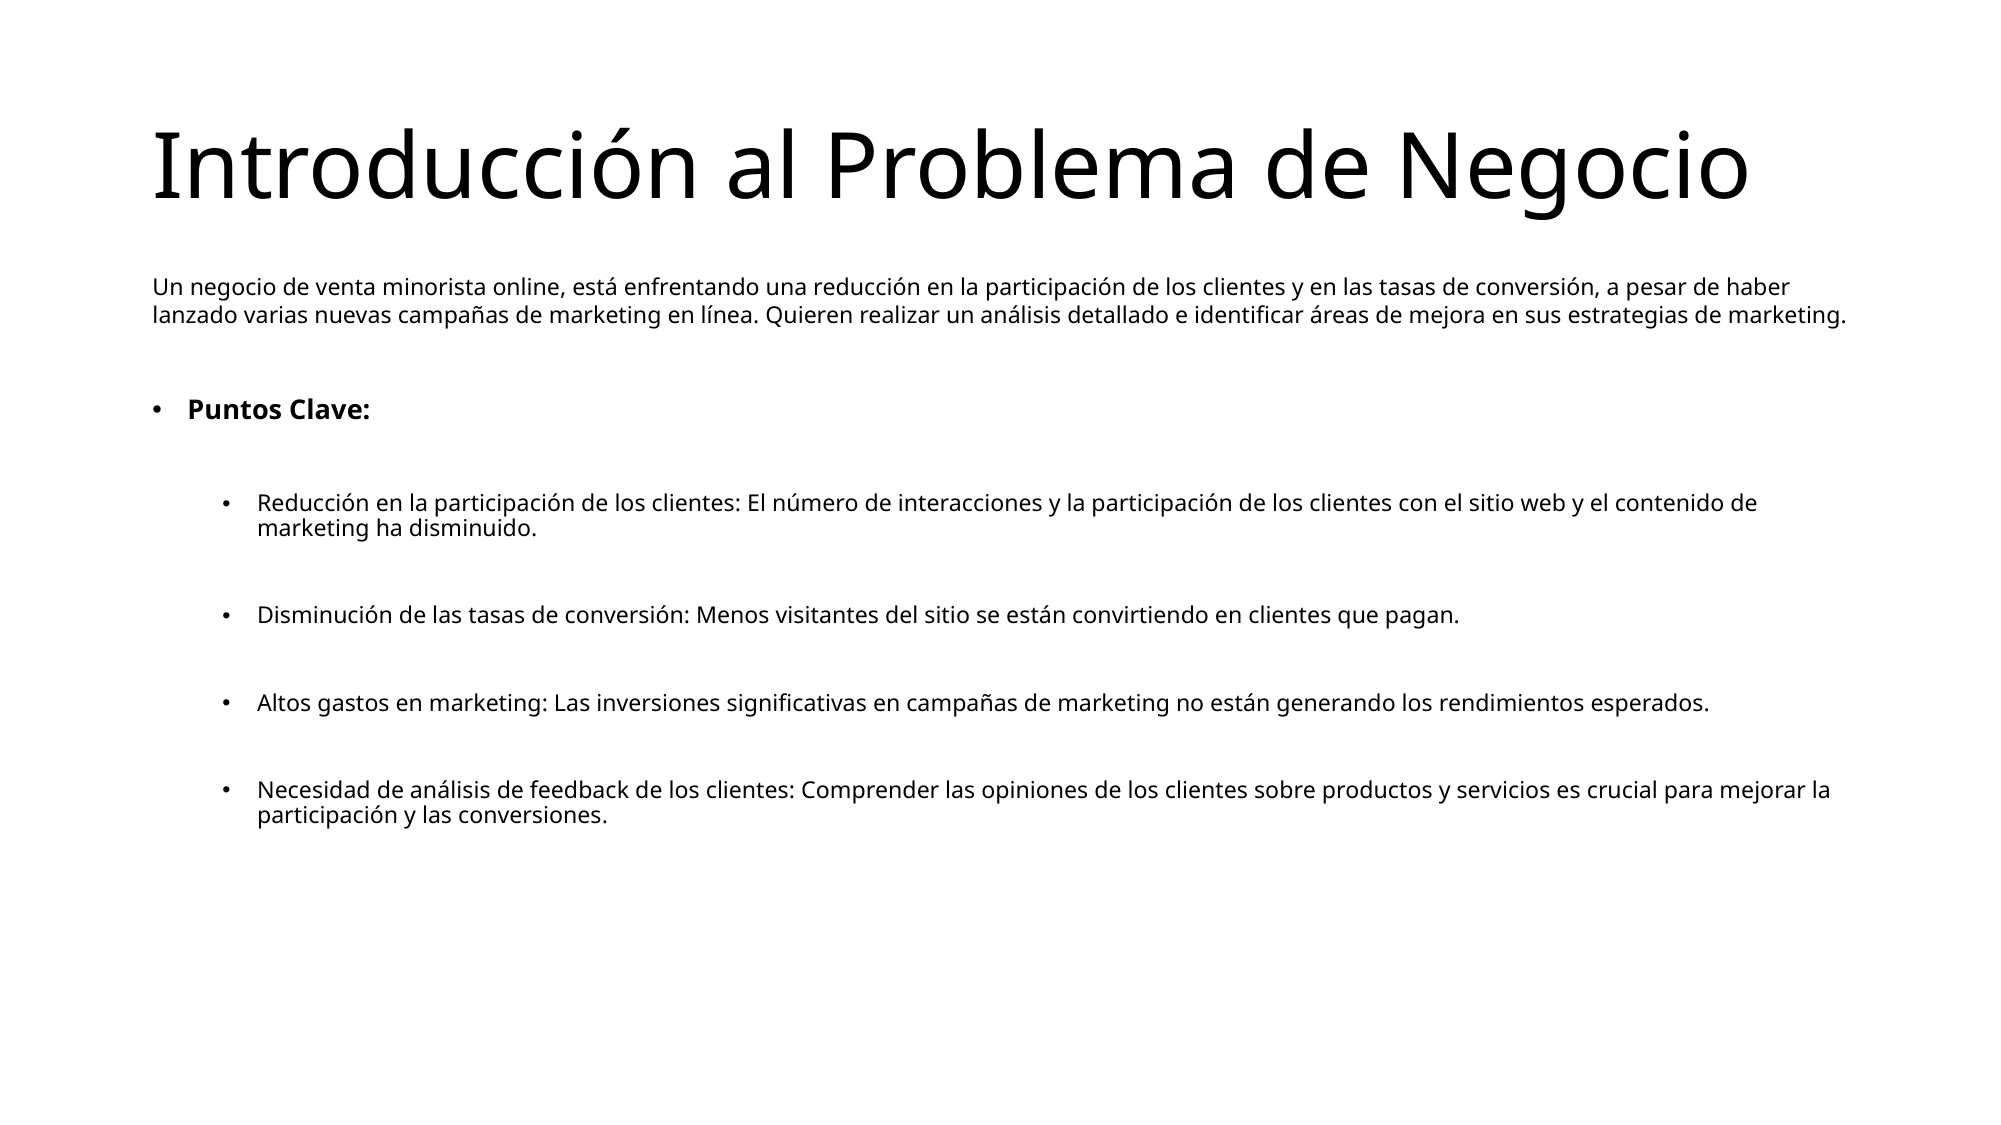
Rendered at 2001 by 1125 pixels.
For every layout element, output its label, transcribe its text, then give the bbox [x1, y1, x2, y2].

title Introducción al Problema de Negocio [137, 59, 1863, 265]
list Un negocio de venta minorista online, está enfrentando una reducción en la participación de los clientes y en las tasas de conversión, a pesar de haber lanzado varias nuevas campañas de marketing en línea. Quieren realizar un análisis detallado e identificar áreas de mejora en sus estrategias de marketing. Puntos Clave: Reducción en la participación de los clientes: El número de interacciones y la participación de los clientes con el sitio web y el contenido de marketing ha disminuido. Disminución de las tasas de conversión: Menos visitantes del sitio se están convirtiendo en clientes que pagan. Altos gastos en marketing: Las inversiones significativas en campañas de marketing no están generando los rendimientos esperados. Necesidad de análisis de feedback de los clientes: Comprender las opiniones de los clientes sobre productos y servicios es crucial para mejorar la participación y las conversiones. [137, 265, 1863, 847]
